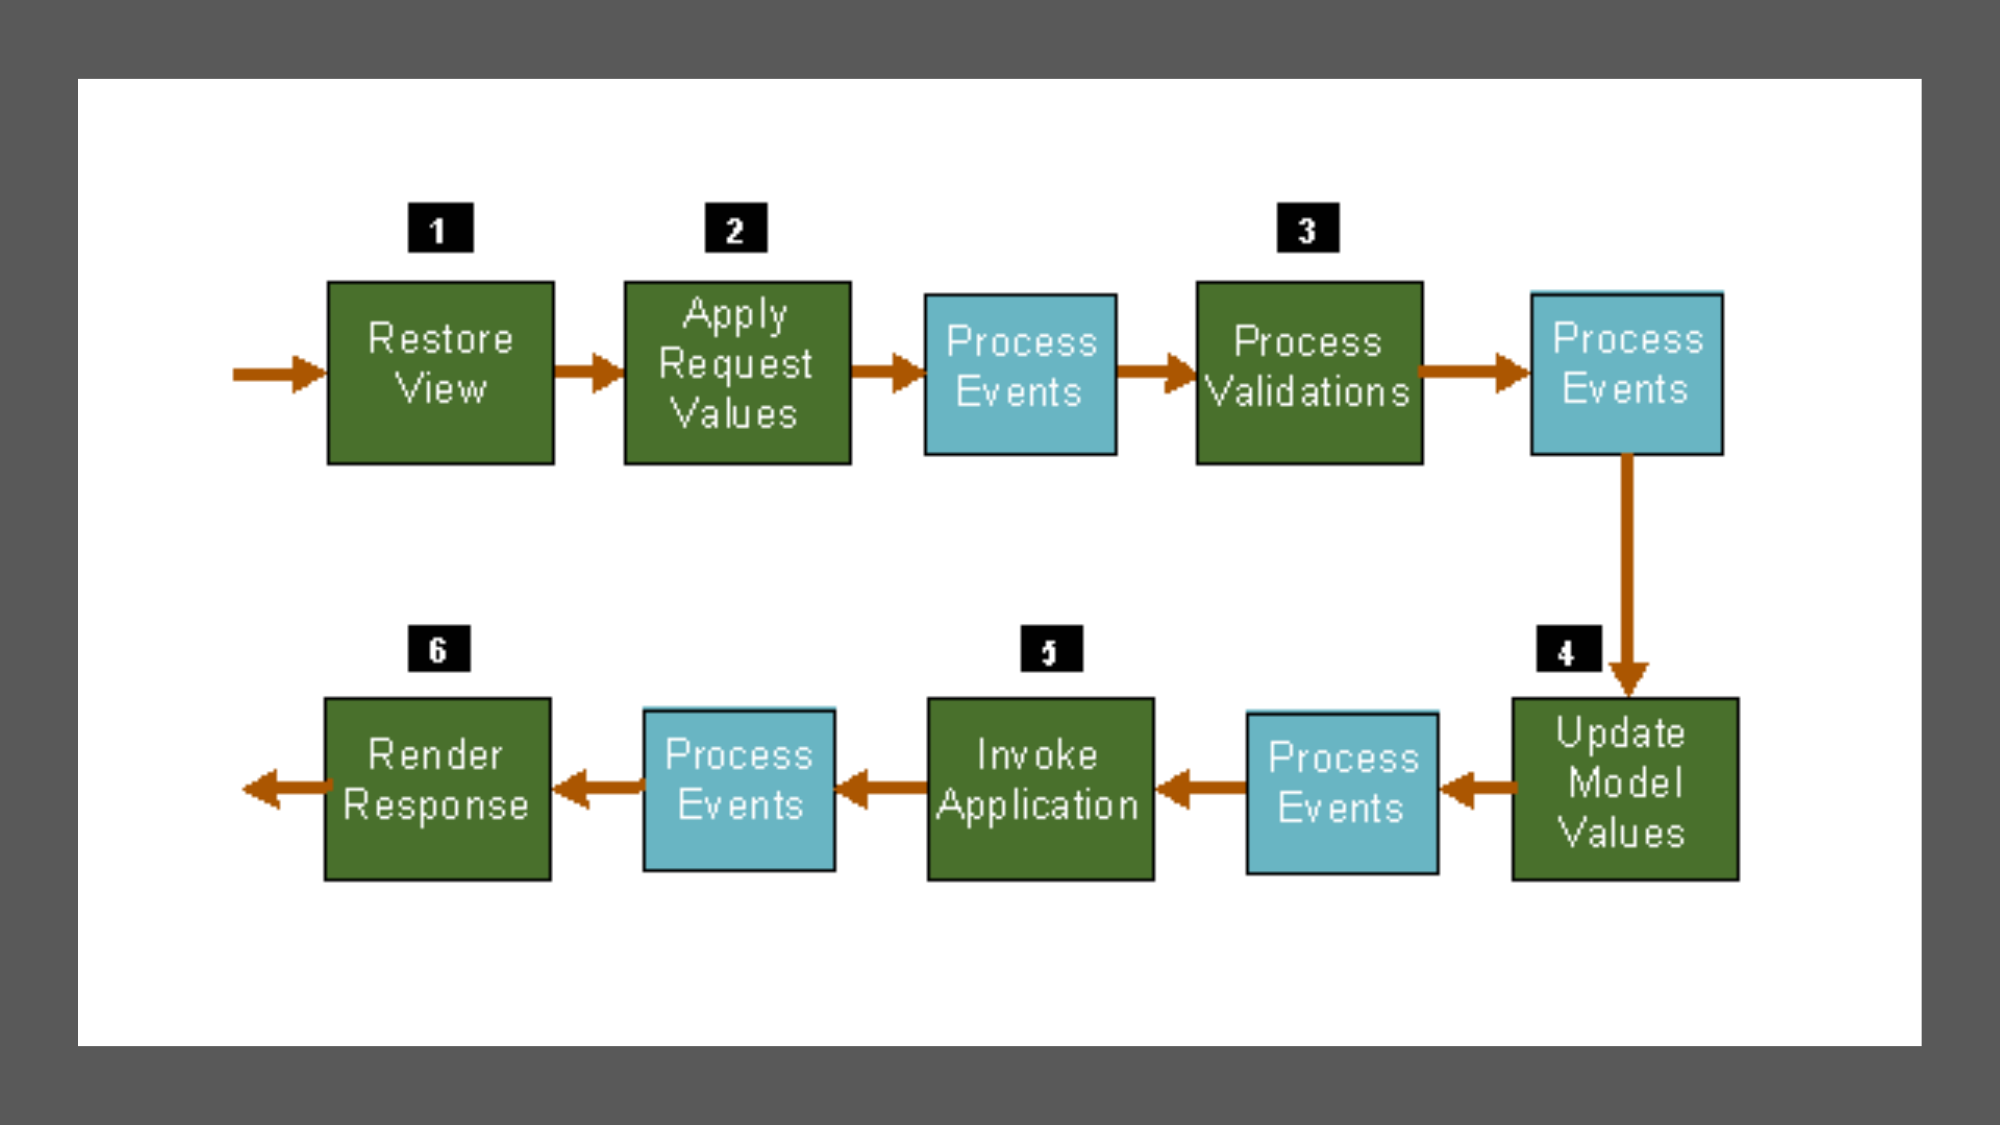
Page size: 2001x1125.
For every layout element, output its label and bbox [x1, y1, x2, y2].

text_box [77, 77, 1923, 1048]
text_box [0, 0, 2000, 1125]
list [130, 188, 1870, 940]
